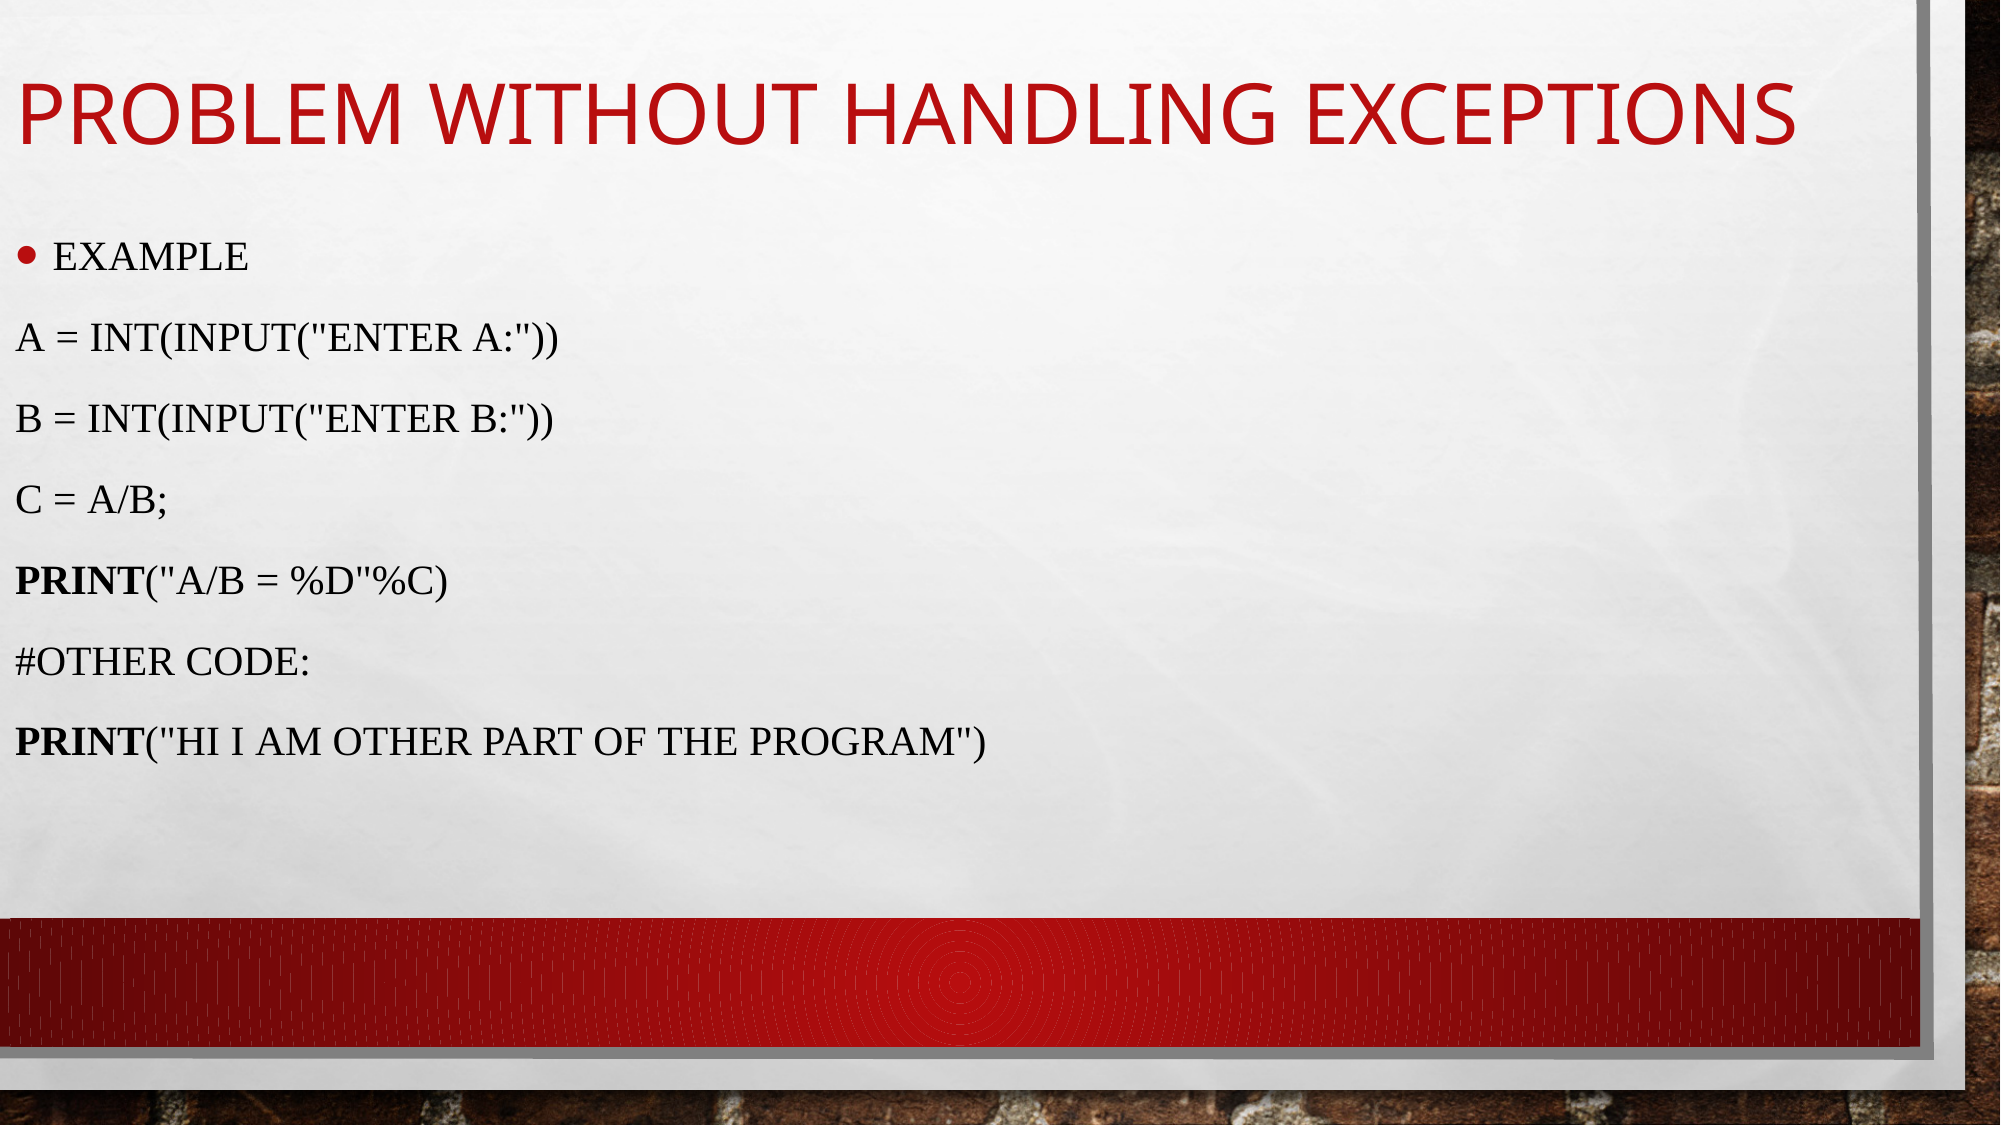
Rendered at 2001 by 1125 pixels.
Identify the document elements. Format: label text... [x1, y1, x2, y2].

list Example a = int(input("Enter a:")) b = int(input("Enter b:")) c = a/b; print("a/b = %D"%c) #other code: print("Hi I am other part of the program") [0, 182, 1922, 882]
title Problem without handling exceptions [0, 34, 1818, 182]
picture [0, 0, 2000, 1125]
